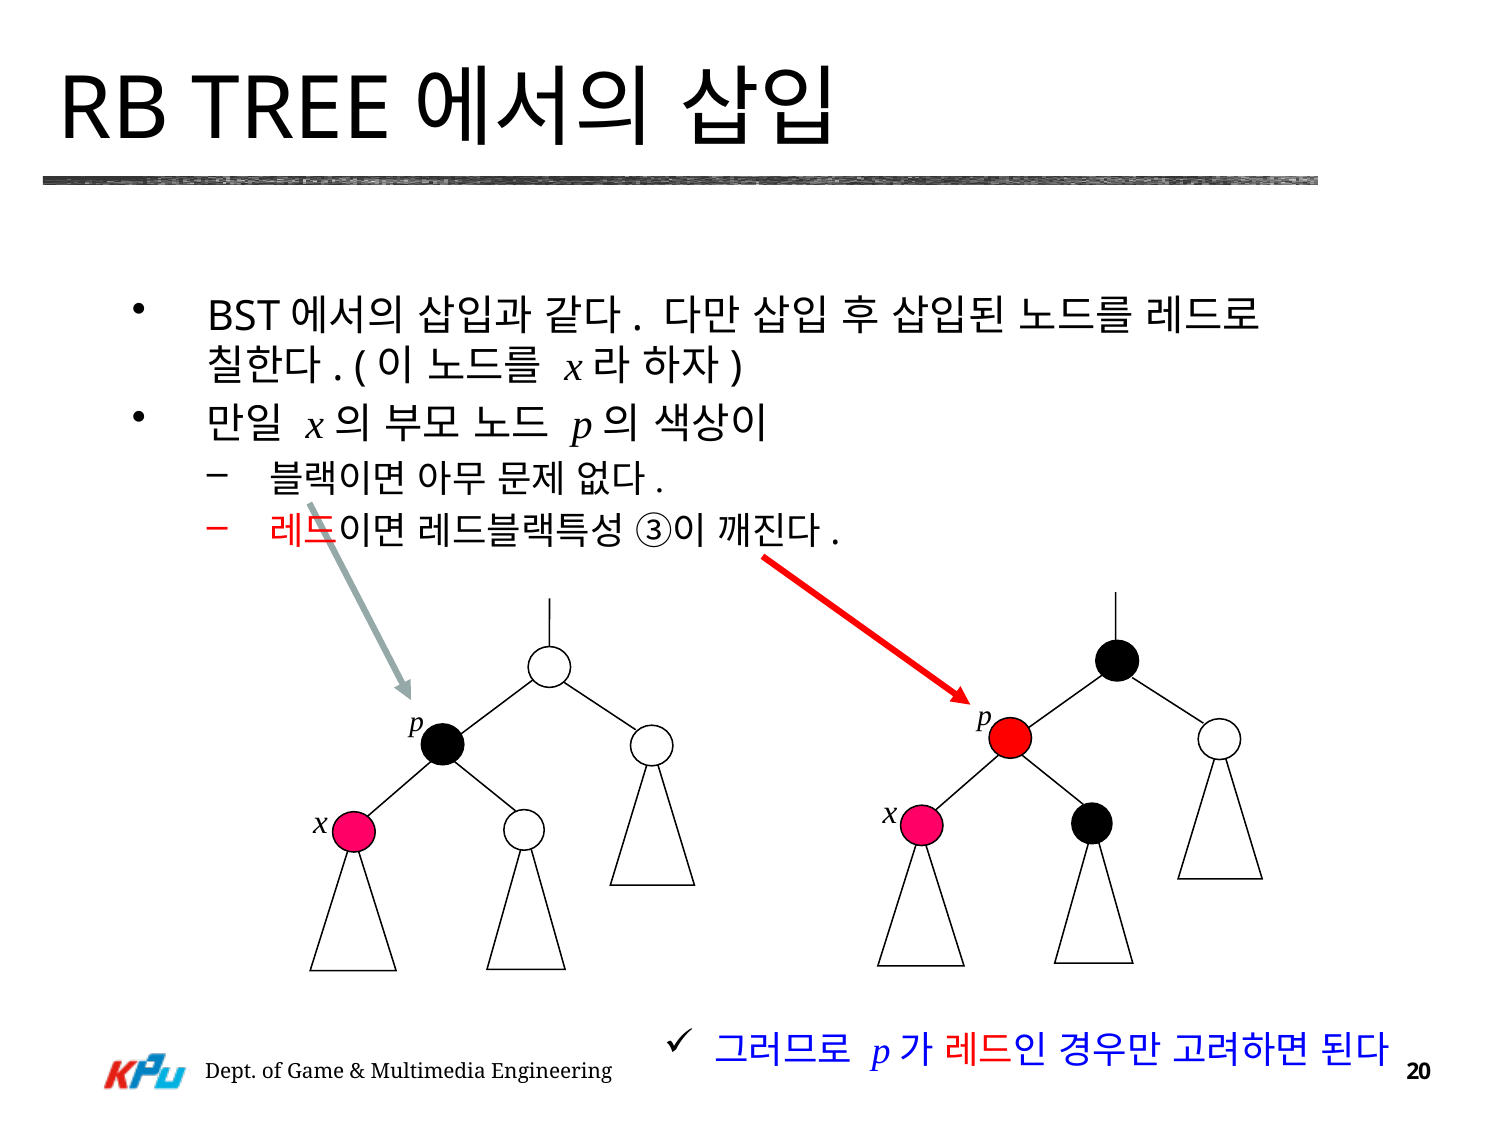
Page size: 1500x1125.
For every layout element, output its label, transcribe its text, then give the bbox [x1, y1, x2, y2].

text_box [905, 805, 943, 846]
text_box [989, 717, 1032, 759]
text_box [610, 765, 695, 886]
text_box [350, 583, 411, 695]
slide_number 20 [1379, 1042, 1459, 1103]
text_box 그러므로 p가 레드인 경우만 고려하면 된다 [649, 1018, 1406, 1079]
text_box [1095, 640, 1139, 681]
text_box x [867, 783, 913, 838]
text_box [630, 725, 673, 766]
picture [92, 1030, 191, 1120]
text_box [310, 852, 397, 971]
text_box [1178, 759, 1263, 879]
text_box [877, 845, 965, 966]
text_box [503, 809, 545, 851]
text_box [1071, 803, 1112, 844]
text_box [341, 811, 376, 853]
text_box x [298, 792, 343, 848]
footer Dept. of Game & Multimedia Engineering [190, 1042, 879, 1103]
text_box [762, 556, 971, 705]
text_box [486, 849, 566, 970]
text_box [1198, 718, 1241, 760]
text_box [528, 646, 571, 688]
text_box BST에서의 삽입과 같다. 다만 삽입 후 삽입된 노드를 레드로 칠한다. (이 노드를 x라 하자) 만일 x의 부모 노드 p의 색상이 블랙이면 아무 문제 없다. 레드이면 레드블랙특성 ③이 깨진다. [117, 281, 1399, 583]
text_box p [962, 688, 1008, 739]
text_box p [394, 695, 440, 745]
text_box [421, 723, 464, 765]
title Rb tree에서의 삽입 [42, 39, 1458, 182]
text_box [1054, 843, 1133, 964]
